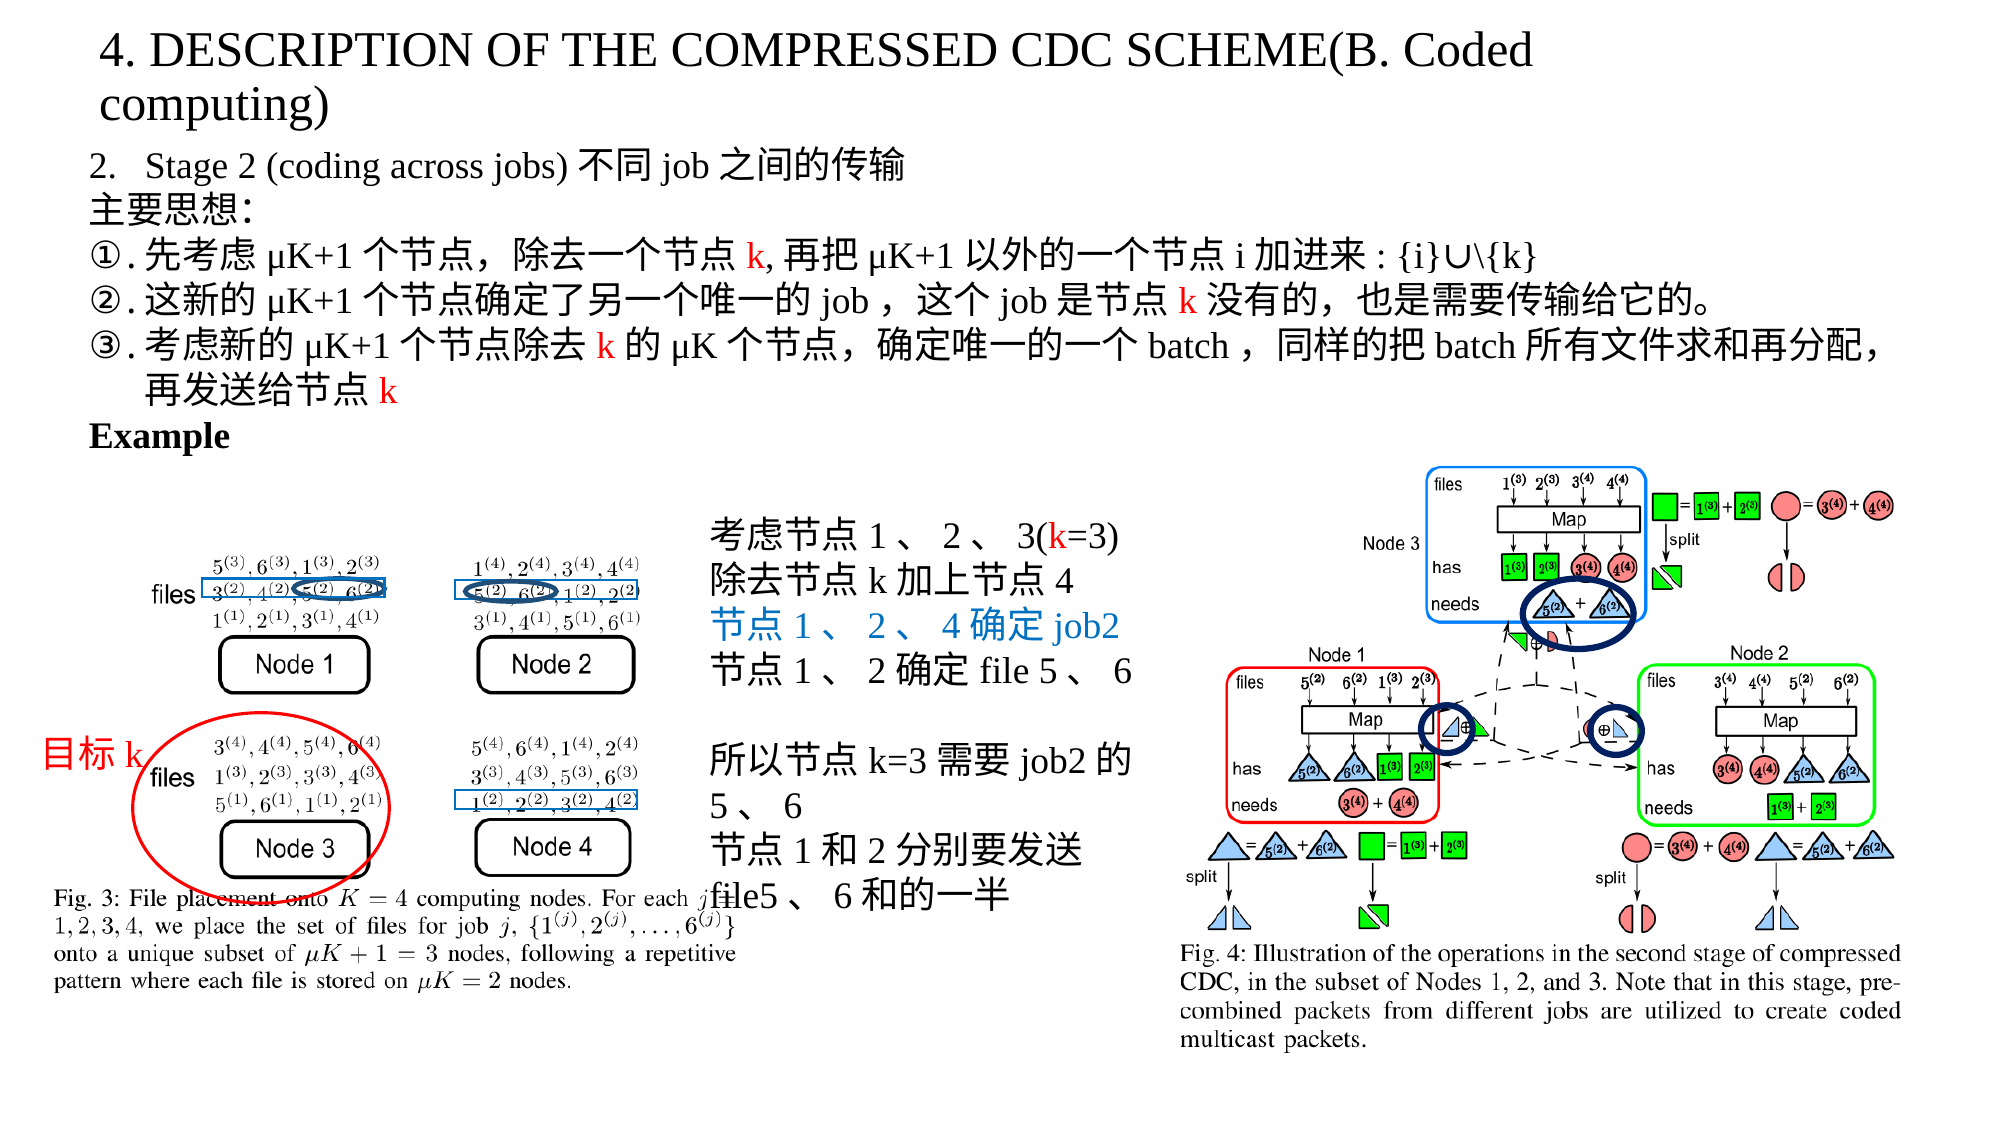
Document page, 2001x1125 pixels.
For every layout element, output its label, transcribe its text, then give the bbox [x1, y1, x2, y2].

text_box 考虑节点1、2、3(k=3) 除去节点k加上节点4 节点1、2、4确定job2 节点1、2确定file 5、6 所以节点k=3需要job2的5、6 节点1和2分别要发送file5、6和的一半 [694, 503, 1181, 924]
title 4. DESCRIPTION OF THE COMPRESSED CDC SCHEME(B. Coded computing) [84, 46, 1787, 109]
picture [26, 536, 753, 999]
picture [1181, 432, 1905, 1054]
